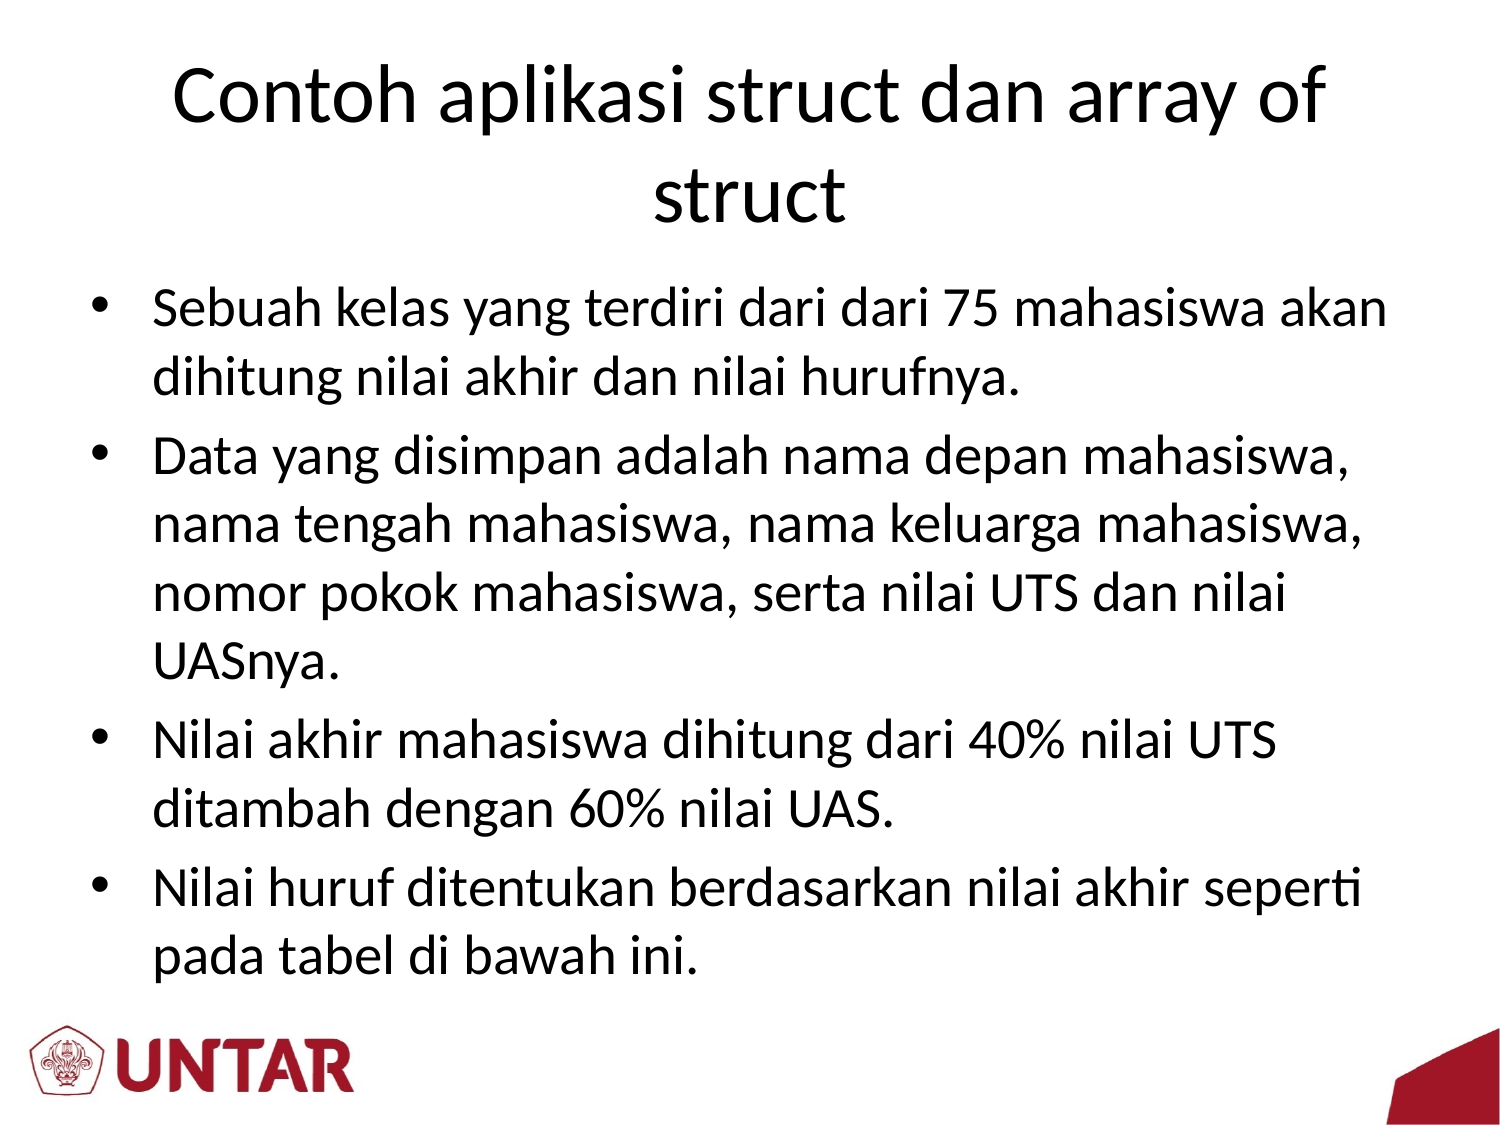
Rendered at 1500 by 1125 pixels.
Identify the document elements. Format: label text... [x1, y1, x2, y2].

list Sebuah kelas yang terdiri dari dari 75 mahasiswa akan dihitung nilai akhir dan nilai hurufnya. Data yang disimpan adalah nama depan mahasiswa, nama tengah mahasiswa, nama keluarga mahasiswa, nomor pokok mahasiswa, serta nilai UTS dan nilai UASnya. Nilai akhir mahasiswa dihitung dari 40% nilai UTS ditambah dengan 60% nilai UAS. Nilai huruf ditentukan berdasarkan nilai akhir seperti pada tabel di bawah ini. [75, 262, 1425, 1005]
title Contoh aplikasi struct dan array of struct [75, 45, 1425, 233]
picture [0, 0, 1500, 1125]
